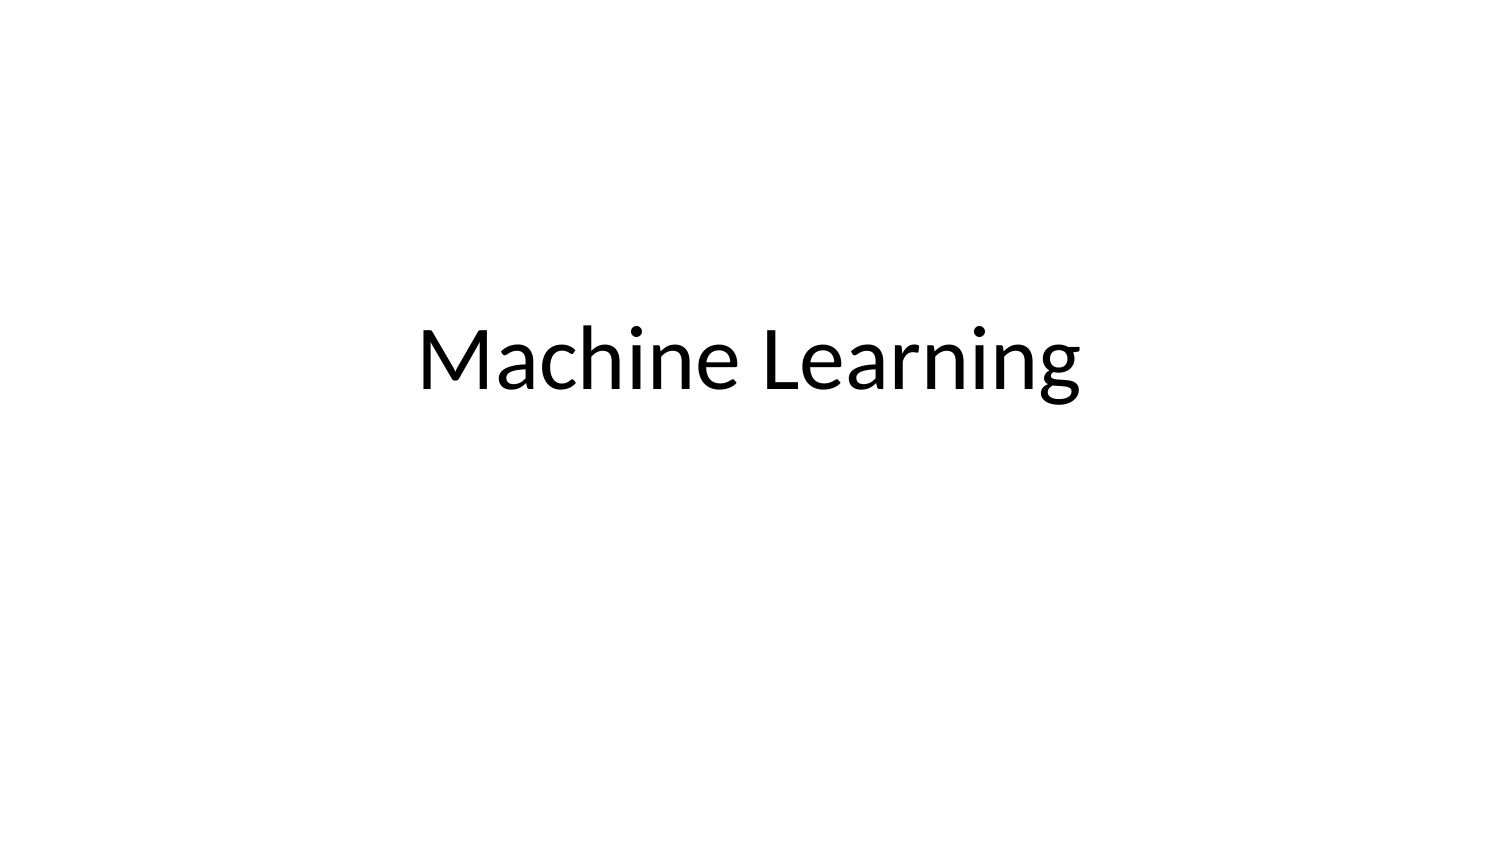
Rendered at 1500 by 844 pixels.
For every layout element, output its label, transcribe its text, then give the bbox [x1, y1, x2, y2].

title Machine Learning [112, 262, 1388, 443]
